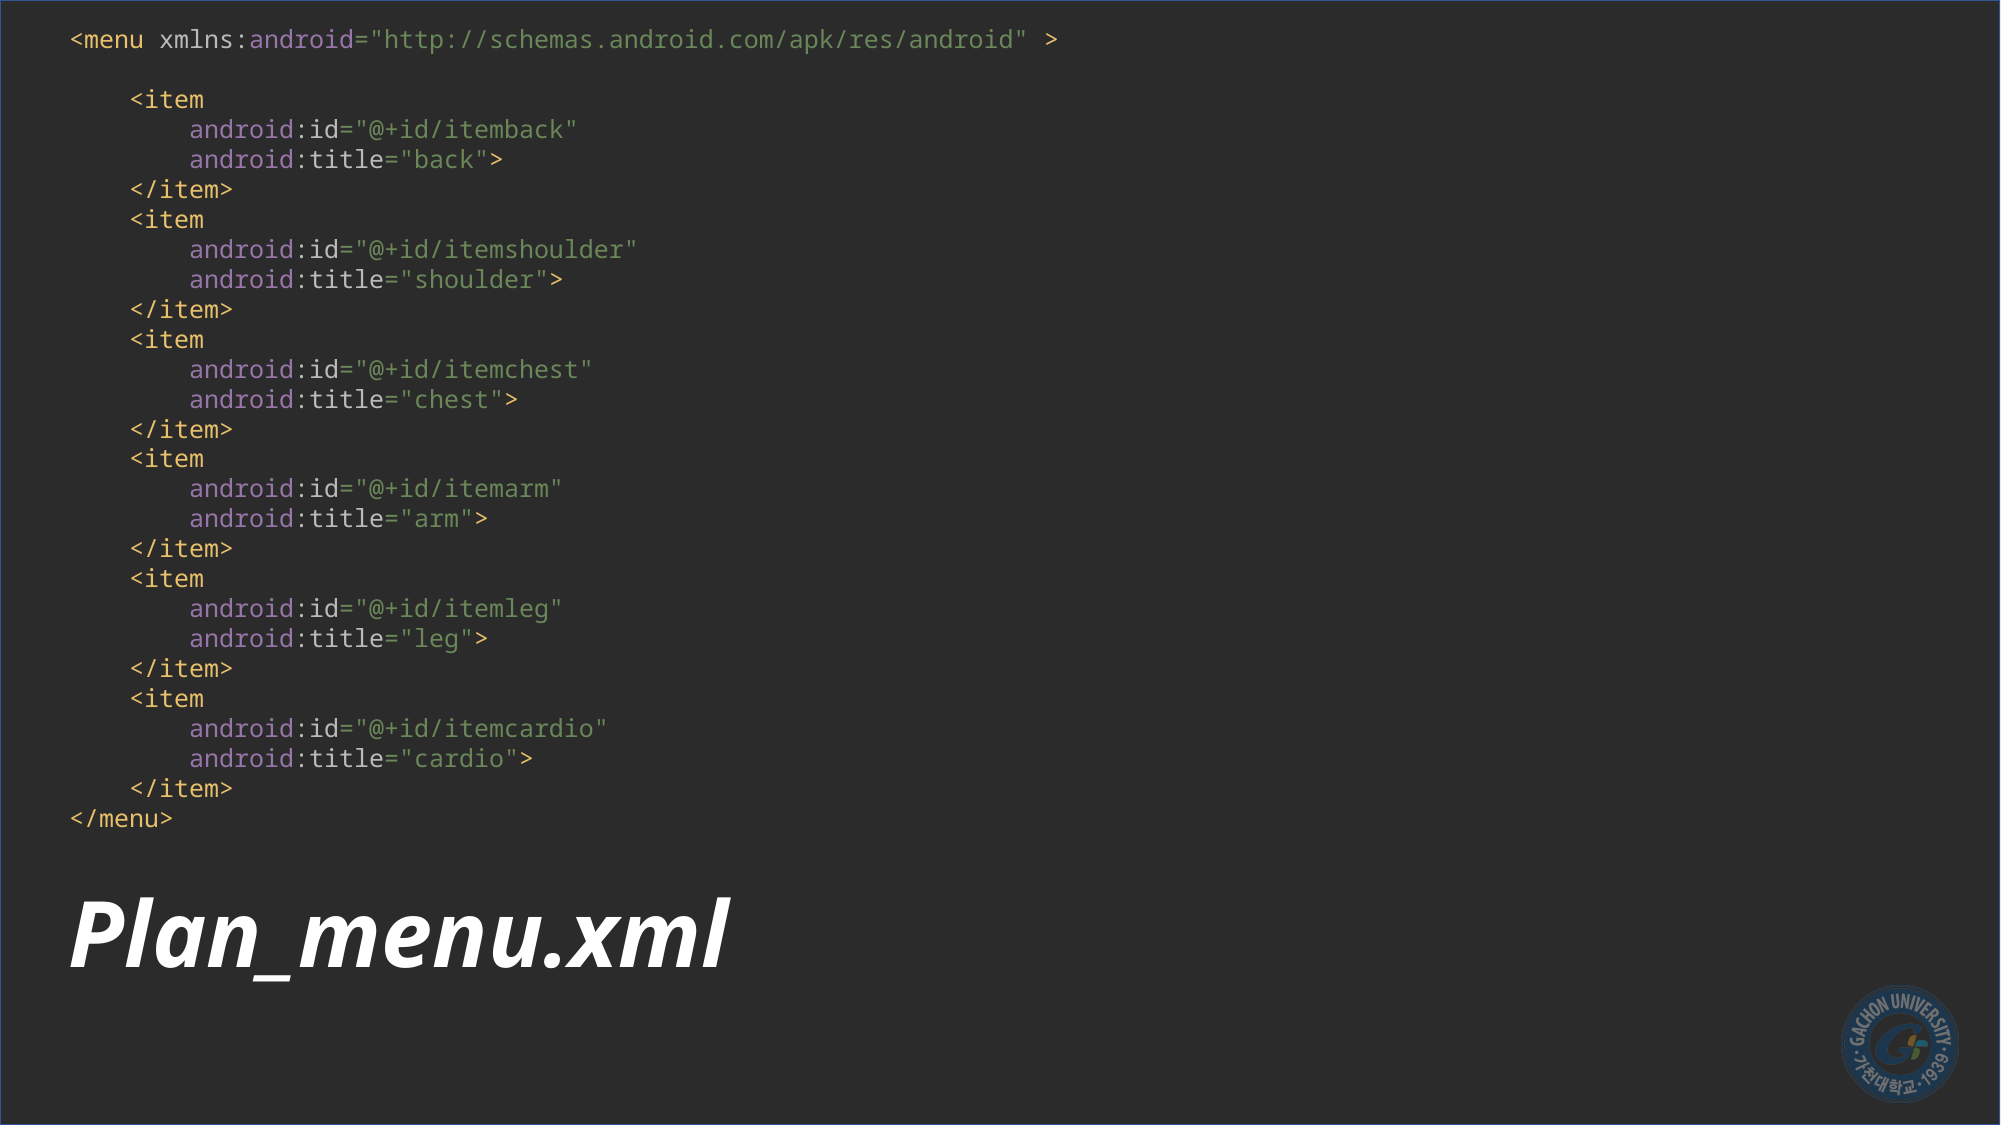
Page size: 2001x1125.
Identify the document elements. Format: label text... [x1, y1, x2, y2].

text_box <menu xmlns:android="http://schemas.android.com/apk/res/android" > <item android:id="@+id/itemback" android:title="back"> </item> <item android:id="@+id/itemshoulder" android:title="shoulder"> </item> <item android:id="@+id/itemchest" android:title="chest"> </item> <item android:id="@+id/itemarm" android:title="arm"> </item> <item android:id="@+id/itemleg" android:title="leg"> </item> <item android:id="@+id/itemcardio" android:title="cardio"> </item> </menu> [54, 16, 1457, 840]
text_box Plan_menu.xml [54, 868, 861, 993]
